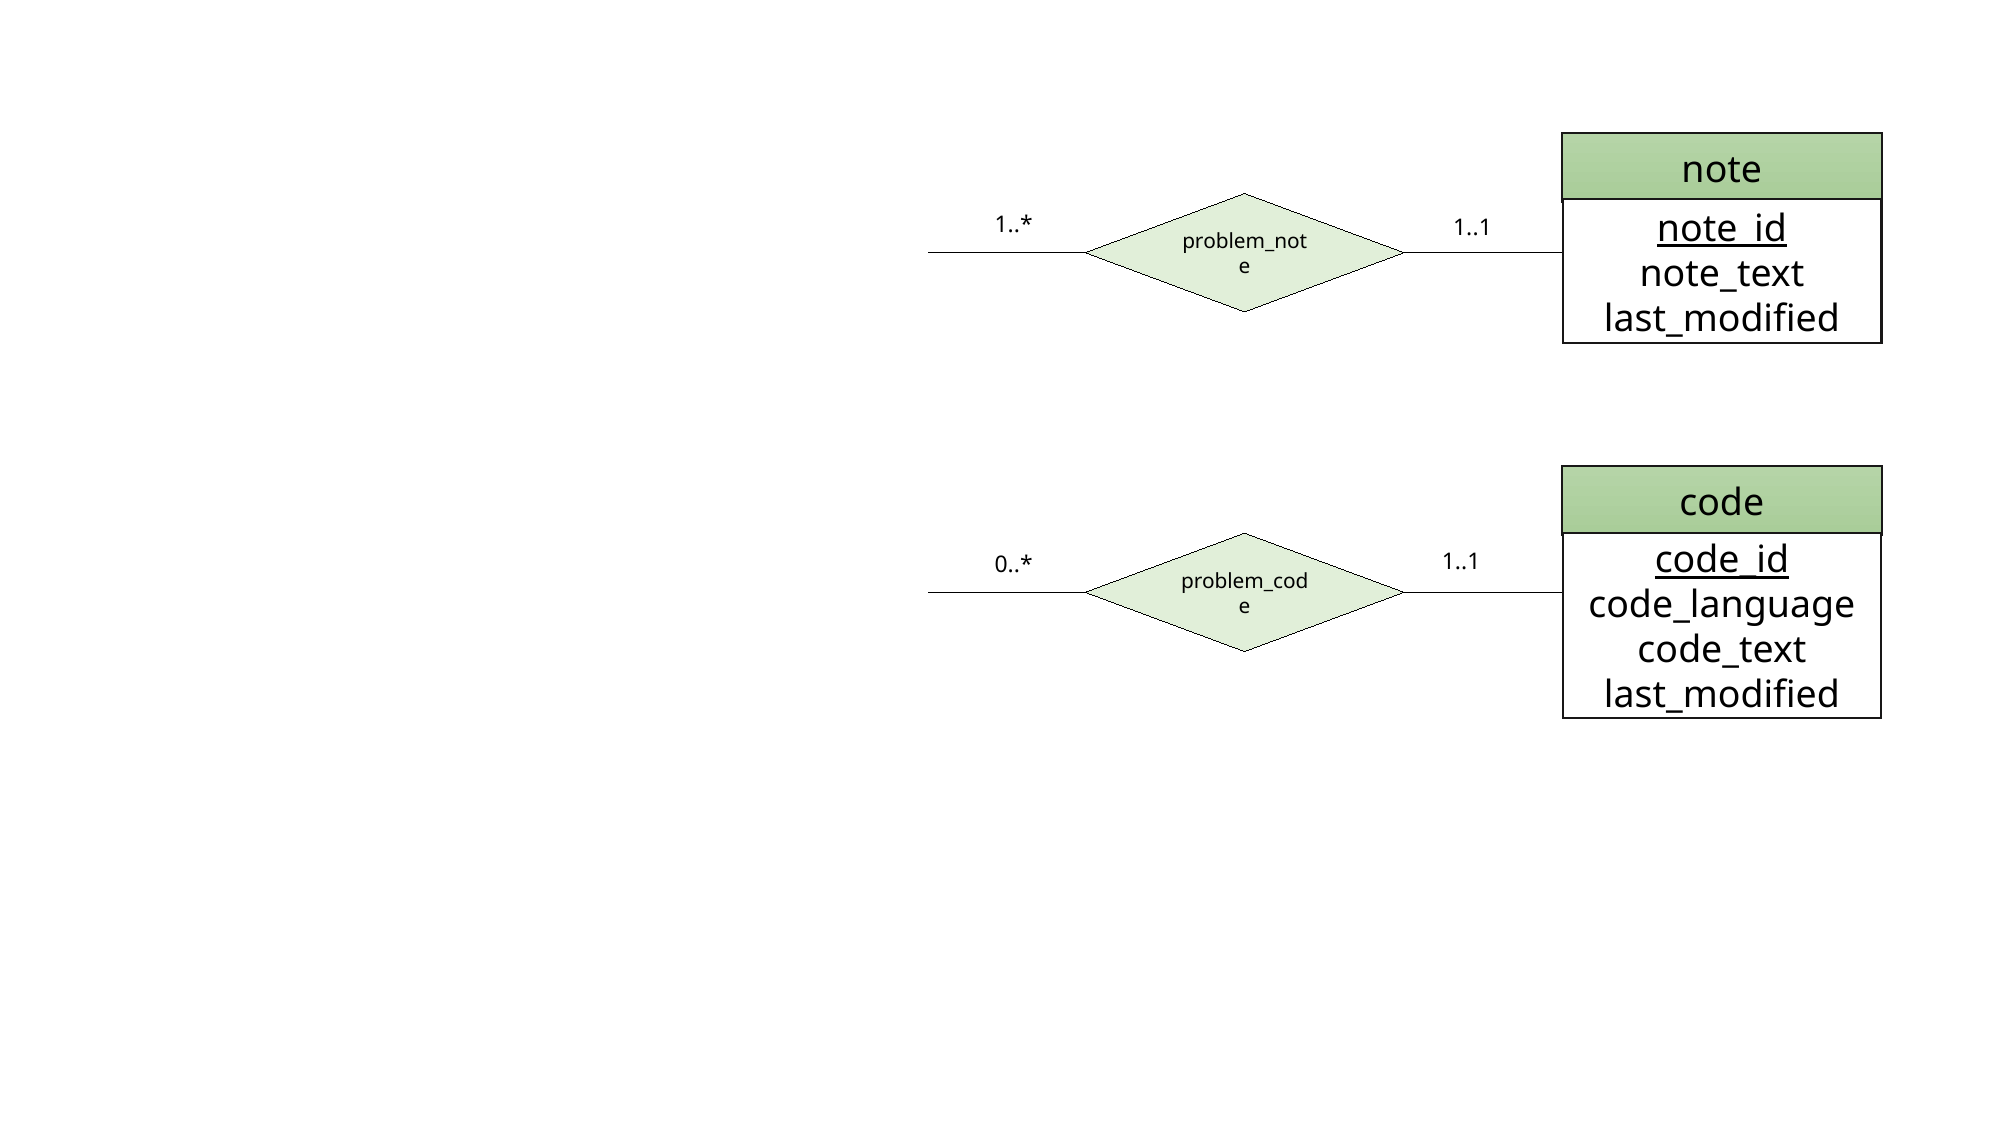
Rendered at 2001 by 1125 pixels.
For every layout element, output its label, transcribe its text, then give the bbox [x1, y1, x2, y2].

text_box 0..* [979, 542, 1062, 585]
text_box problem_code [1085, 533, 1404, 652]
text_box 1..1 [1438, 204, 1521, 248]
text_box 1..1 [1427, 538, 1510, 581]
text_box 1..* [979, 202, 1062, 245]
text_box code [1561, 466, 1882, 536]
text_box note_id note_text last_modified [1562, 198, 1883, 344]
text_box code_id code_language code_text last_modified [1562, 532, 1882, 719]
text_box problem_note [1086, 193, 1404, 312]
text_box note [1561, 132, 1882, 202]
